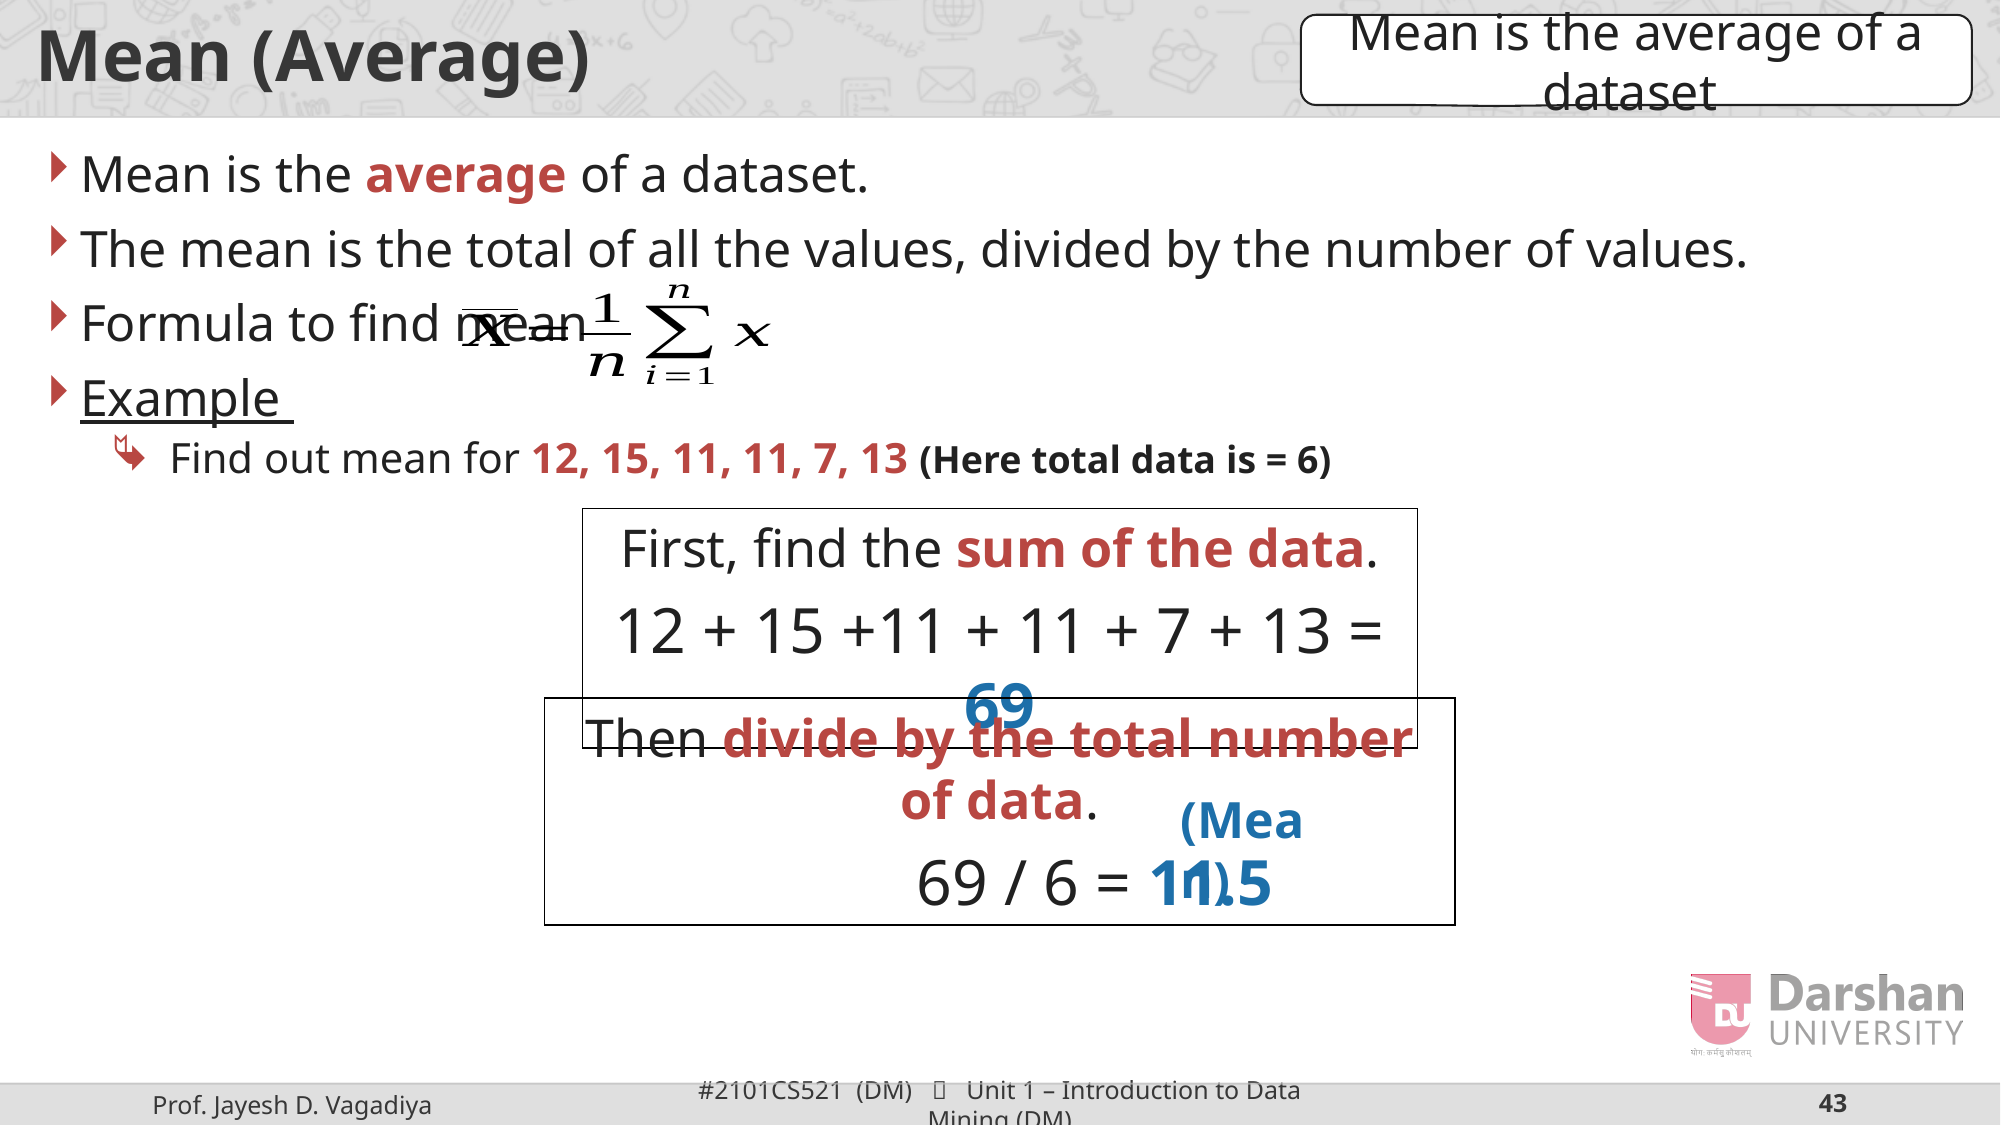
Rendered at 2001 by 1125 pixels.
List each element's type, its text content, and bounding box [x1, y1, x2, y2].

text_box Mean is the average of a dataset [1299, 13, 1973, 108]
text_box (Mean) [1166, 781, 1345, 916]
list Mean is the average of a dataset. The mean is the total of all the values, divided by the number of values. Formula to find mean Example Find out mean for 12, 15, 11, 11, 7, 13 (Here total data is = 6) [21, 141, 1979, 1057]
title Mean (Average) [0, 0, 2000, 117]
text_box Then divide by the total number of data. 69 / 6 = 11.5 [544, 697, 1456, 926]
text_box First, find the sum of the data. 12 + 15 +11 + 11 + 7 + 13 = 69 [582, 508, 1418, 697]
